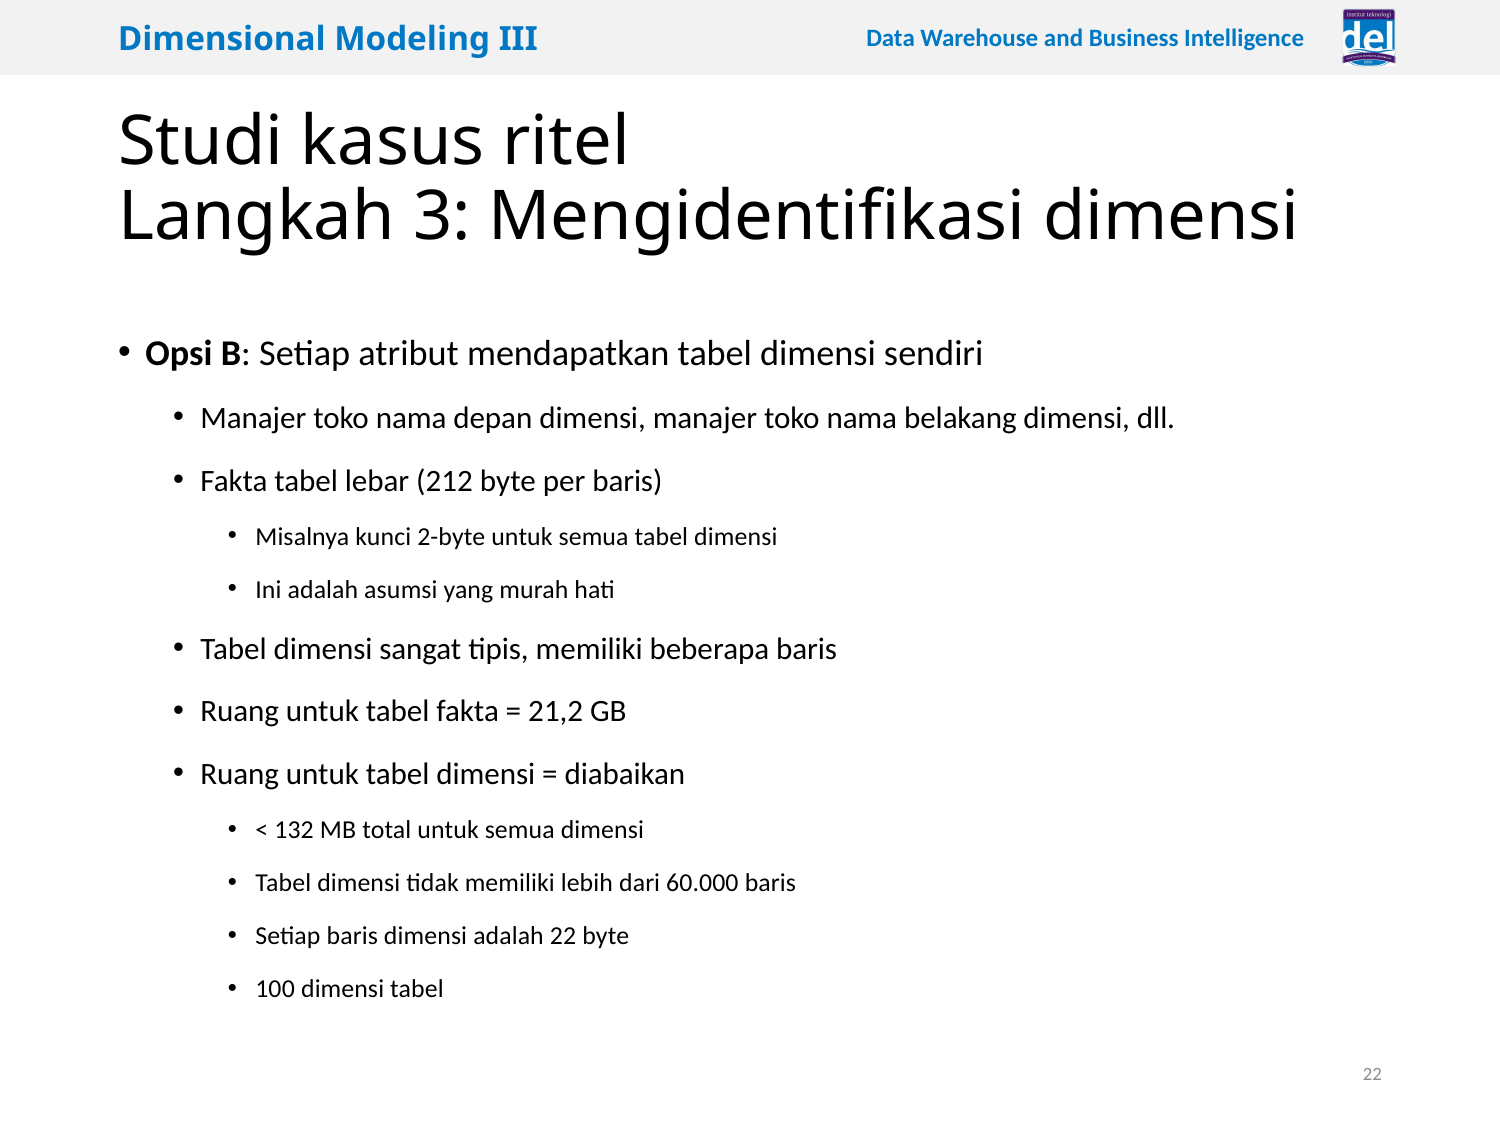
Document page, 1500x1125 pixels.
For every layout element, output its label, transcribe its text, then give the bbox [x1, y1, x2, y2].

list Opsi B: Setiap atribut mendapatkan tabel dimensi sendiri Manajer toko nama depan dimensi, manajer toko nama belakang dimensi, dll. Fakta tabel lebar (212 byte per baris) Misalnya kunci 2-byte untuk semua tabel dimensi Ini adalah asumsi yang murah hati Tabel dimensi sangat tipis, memiliki beberapa baris Ruang untuk tabel fakta = 21,2 GB Ruang untuk tabel dimensi = diabaikan < 132 MB total untuk semua dimensi Tabel dimensi tidak memiliki lebih dari 60.000 baris Setiap baris dimensi adalah 22 byte 100 dimensi tabel [103, 299, 1397, 1014]
picture [1344, 10, 1394, 65]
slide_number 22 [1059, 1042, 1397, 1103]
title Studi kasus ritel Langkah 3: Mengidentifikasi dimensi [103, 82, 1397, 278]
